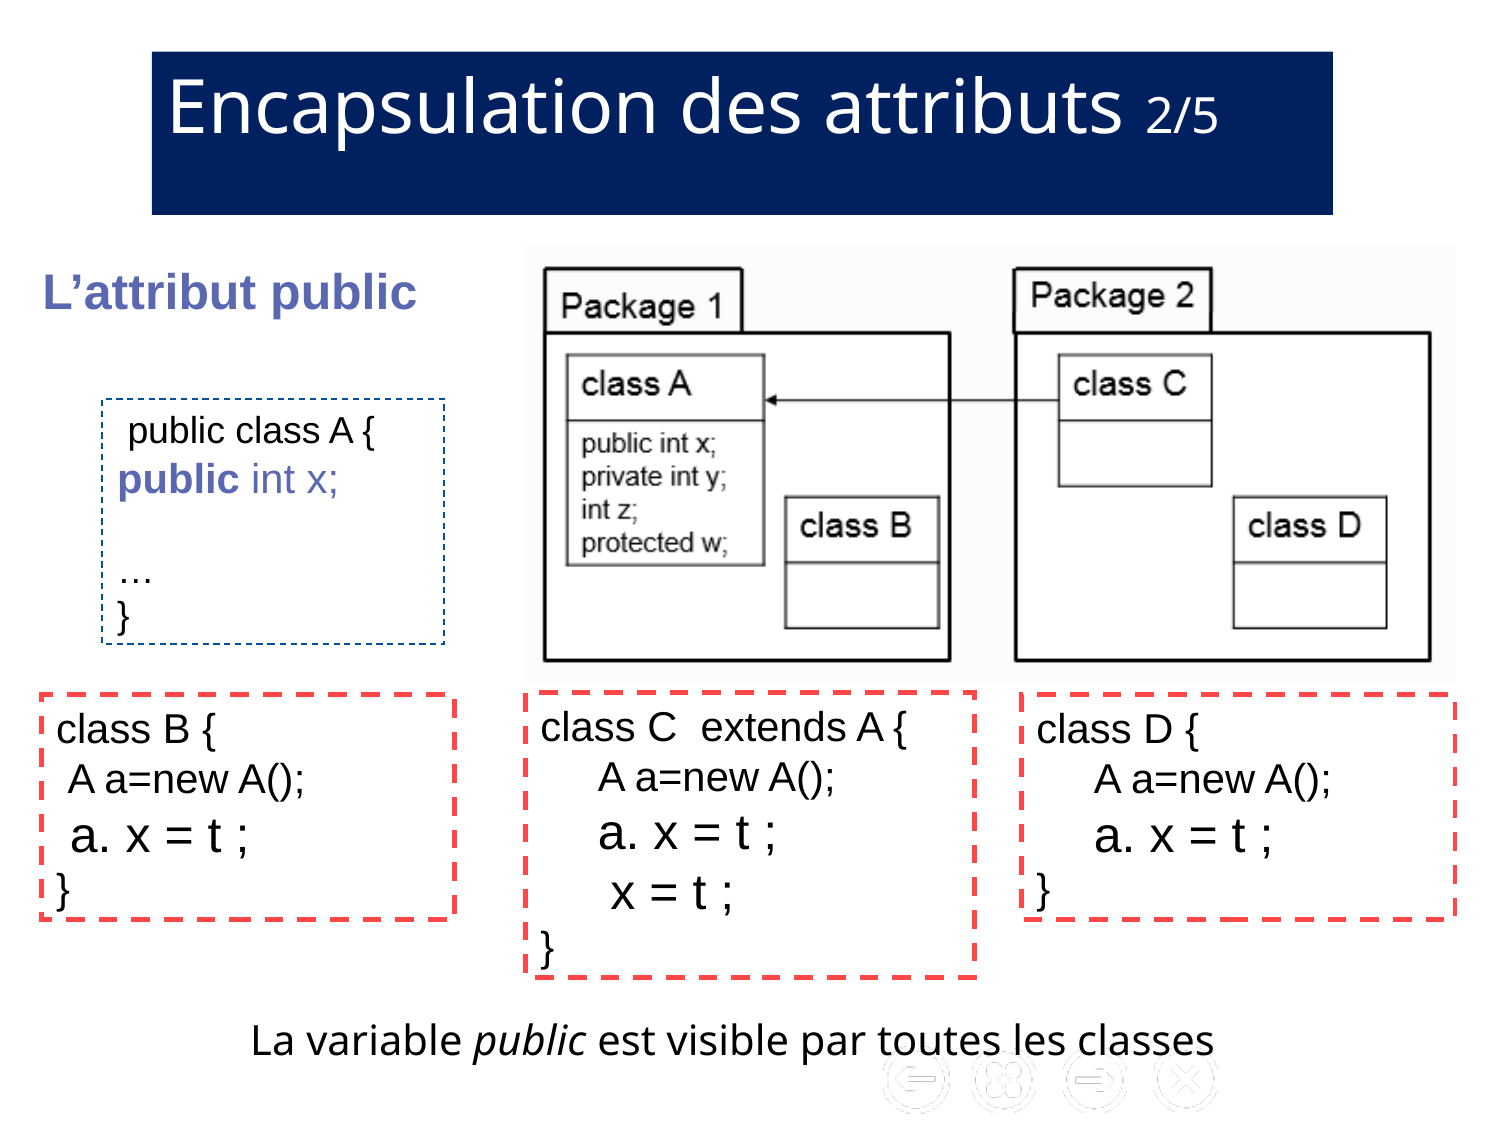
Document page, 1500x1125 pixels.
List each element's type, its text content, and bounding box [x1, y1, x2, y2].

text_box class C extends A { A a=new A(); a. x = t ; x = t ; } [525, 692, 975, 978]
text_box class B { A a=new A(); a. x = t ; } [41, 694, 455, 920]
text_box Encapsulation des attributs 2/5 [151, 51, 1333, 215]
picture [1153, 1072, 1219, 1113]
text_box La variable public est visible par toutes les classes [235, 1006, 1231, 1072]
picture [525, 244, 1456, 683]
picture [1062, 1072, 1128, 1114]
picture [971, 1072, 1037, 1114]
text_box L’attribut public [27, 252, 433, 328]
text_box class D { A a=new A(); a. x = t ; } [1021, 694, 1456, 920]
picture [882, 1072, 951, 1115]
text_box public class A { public int x; … } [102, 399, 445, 644]
